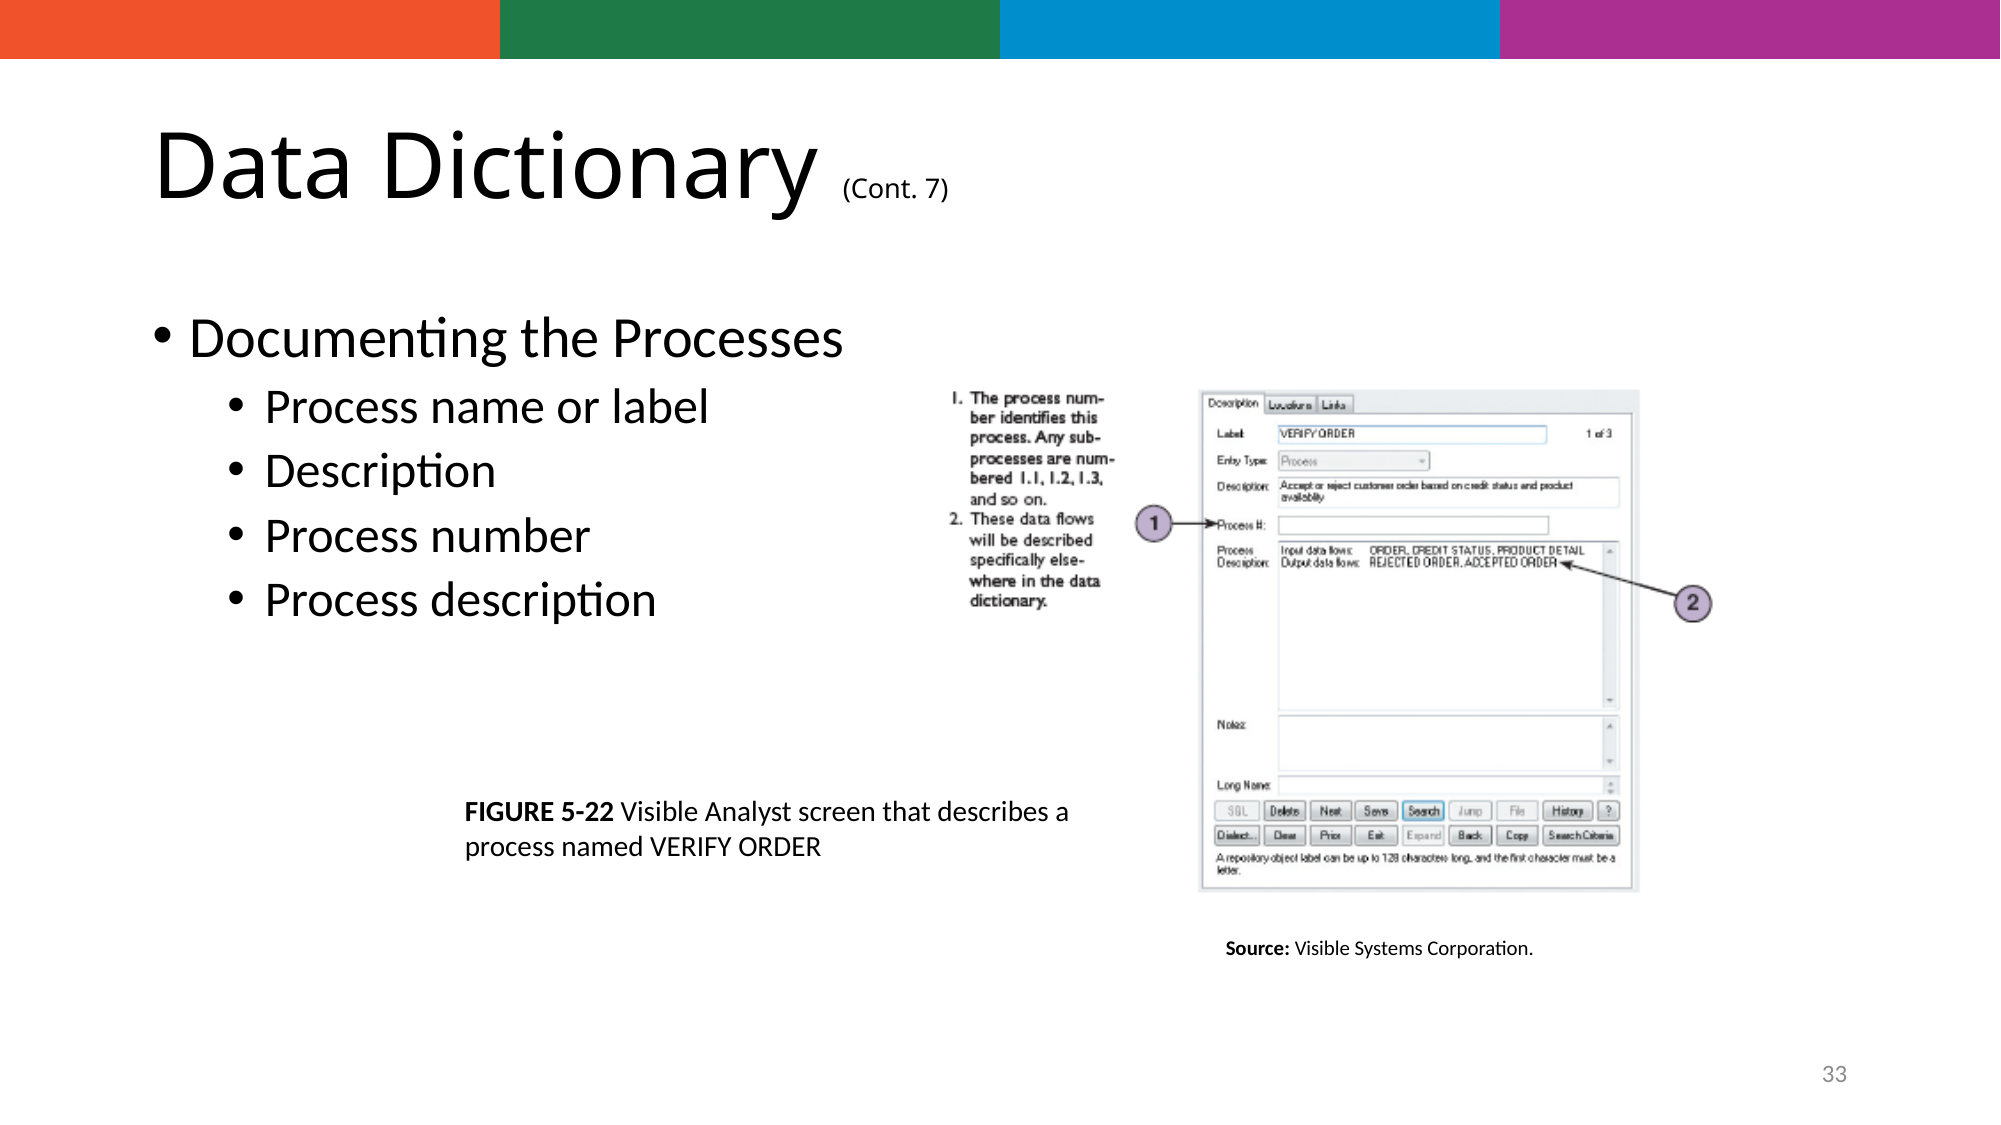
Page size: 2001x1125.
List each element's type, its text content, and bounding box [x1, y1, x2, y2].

slide_number 33 [1412, 1042, 1863, 1103]
text_box FIGURE 5-22 Visible Analyst screen that describes a process named VERIFY ORDER [449, 784, 943, 870]
text_box Source: Visible Systems Corporation. [1211, 927, 1699, 968]
title Data Dictionary (Cont. 7) [137, 59, 1863, 278]
list Documenting the Processes Process name or label Description Process number Process description [137, 299, 1863, 1014]
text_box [0, 0, 2000, 59]
picture [943, 374, 1736, 900]
